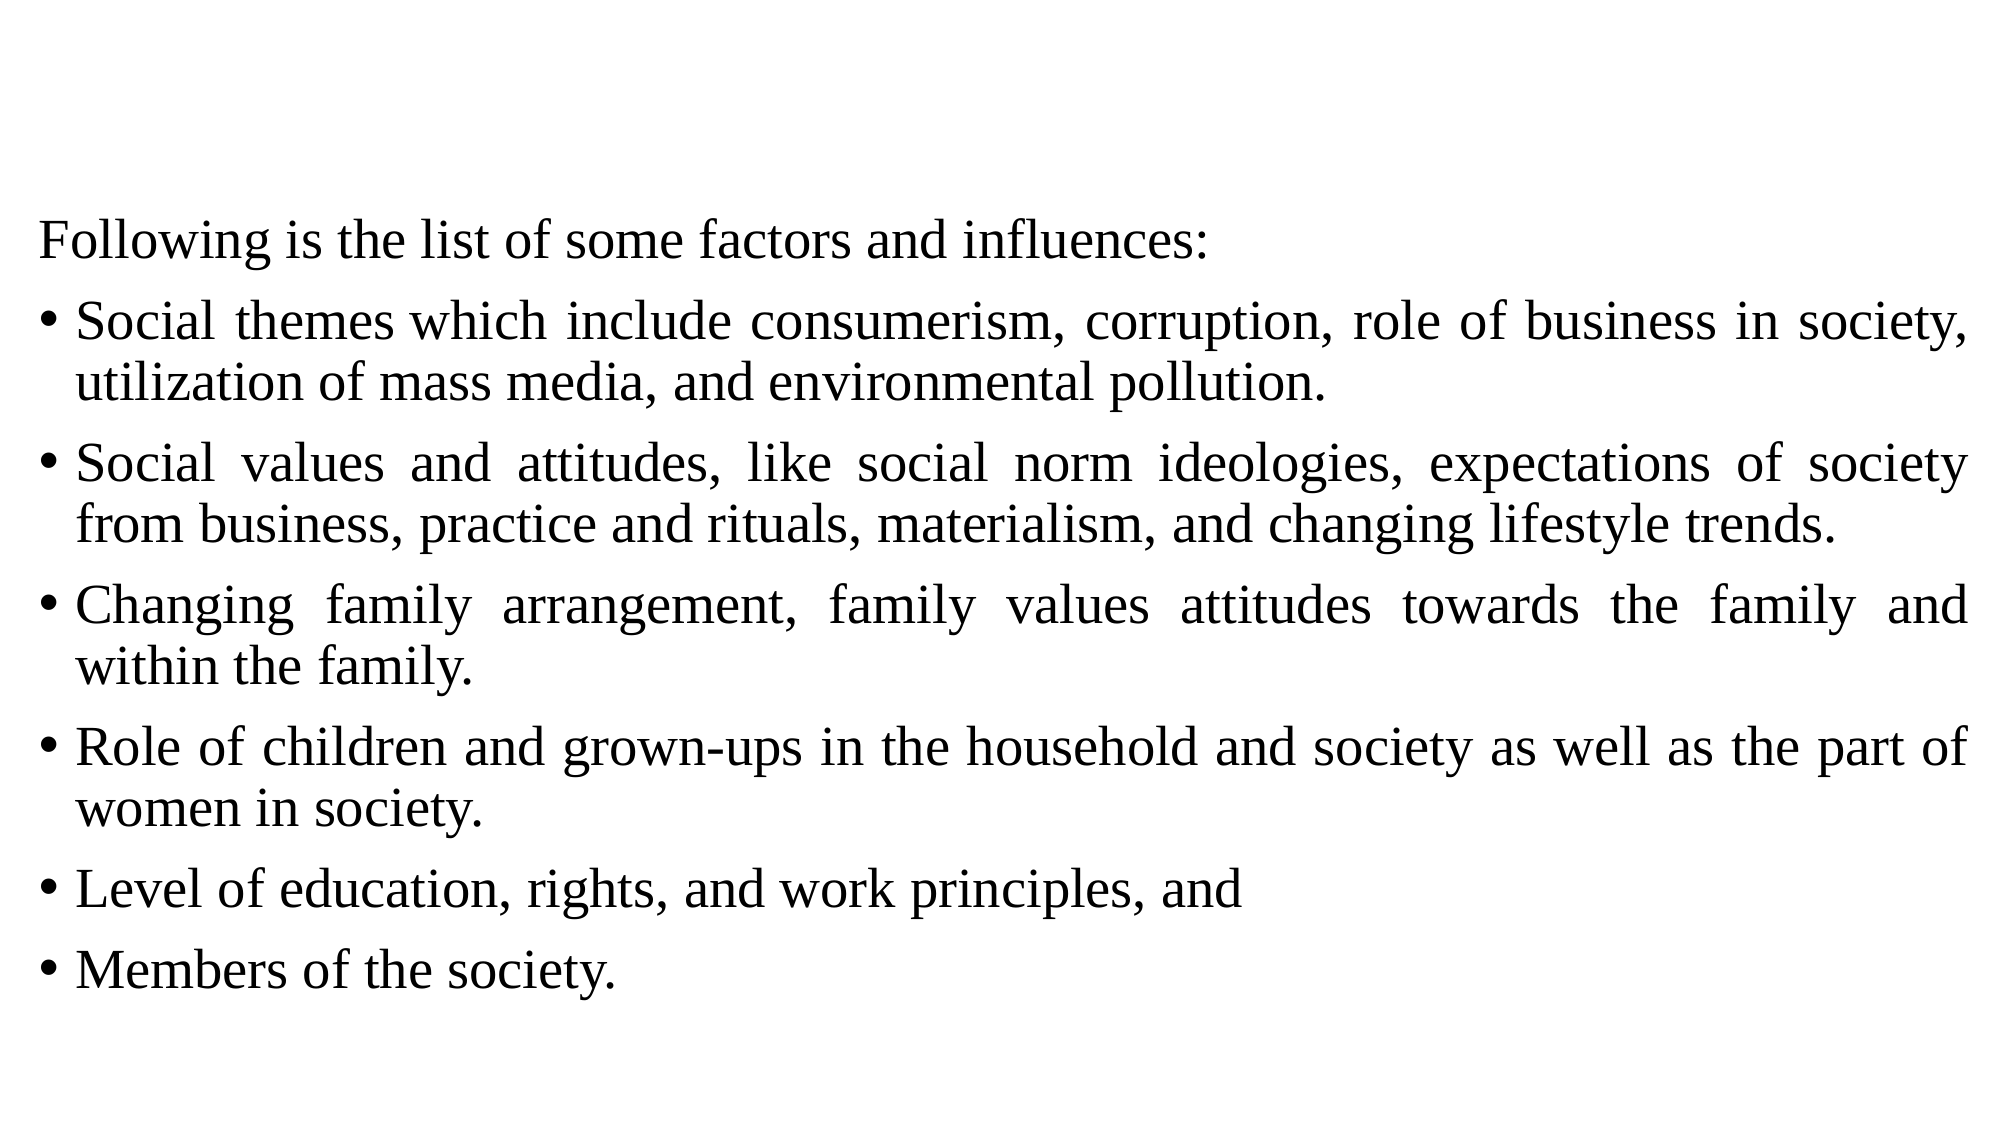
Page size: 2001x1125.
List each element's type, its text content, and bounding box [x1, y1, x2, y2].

list Following is the list of some factors and influences: Social themes which include consumerism, corruption, role of business in society, utilization of mass media, and environmental pollution. Social values and attitudes, like social norm ideologies, expectations of society from business, practice and rituals, materialism, and changing lifestyle trends. Changing family arrangement, family values attitudes towards the family and within the family. Role of children and grown-ups in the household and society as well as the part of women in society. Level of education, rights, and work principles, and Members of the society. [23, 202, 1985, 1014]
